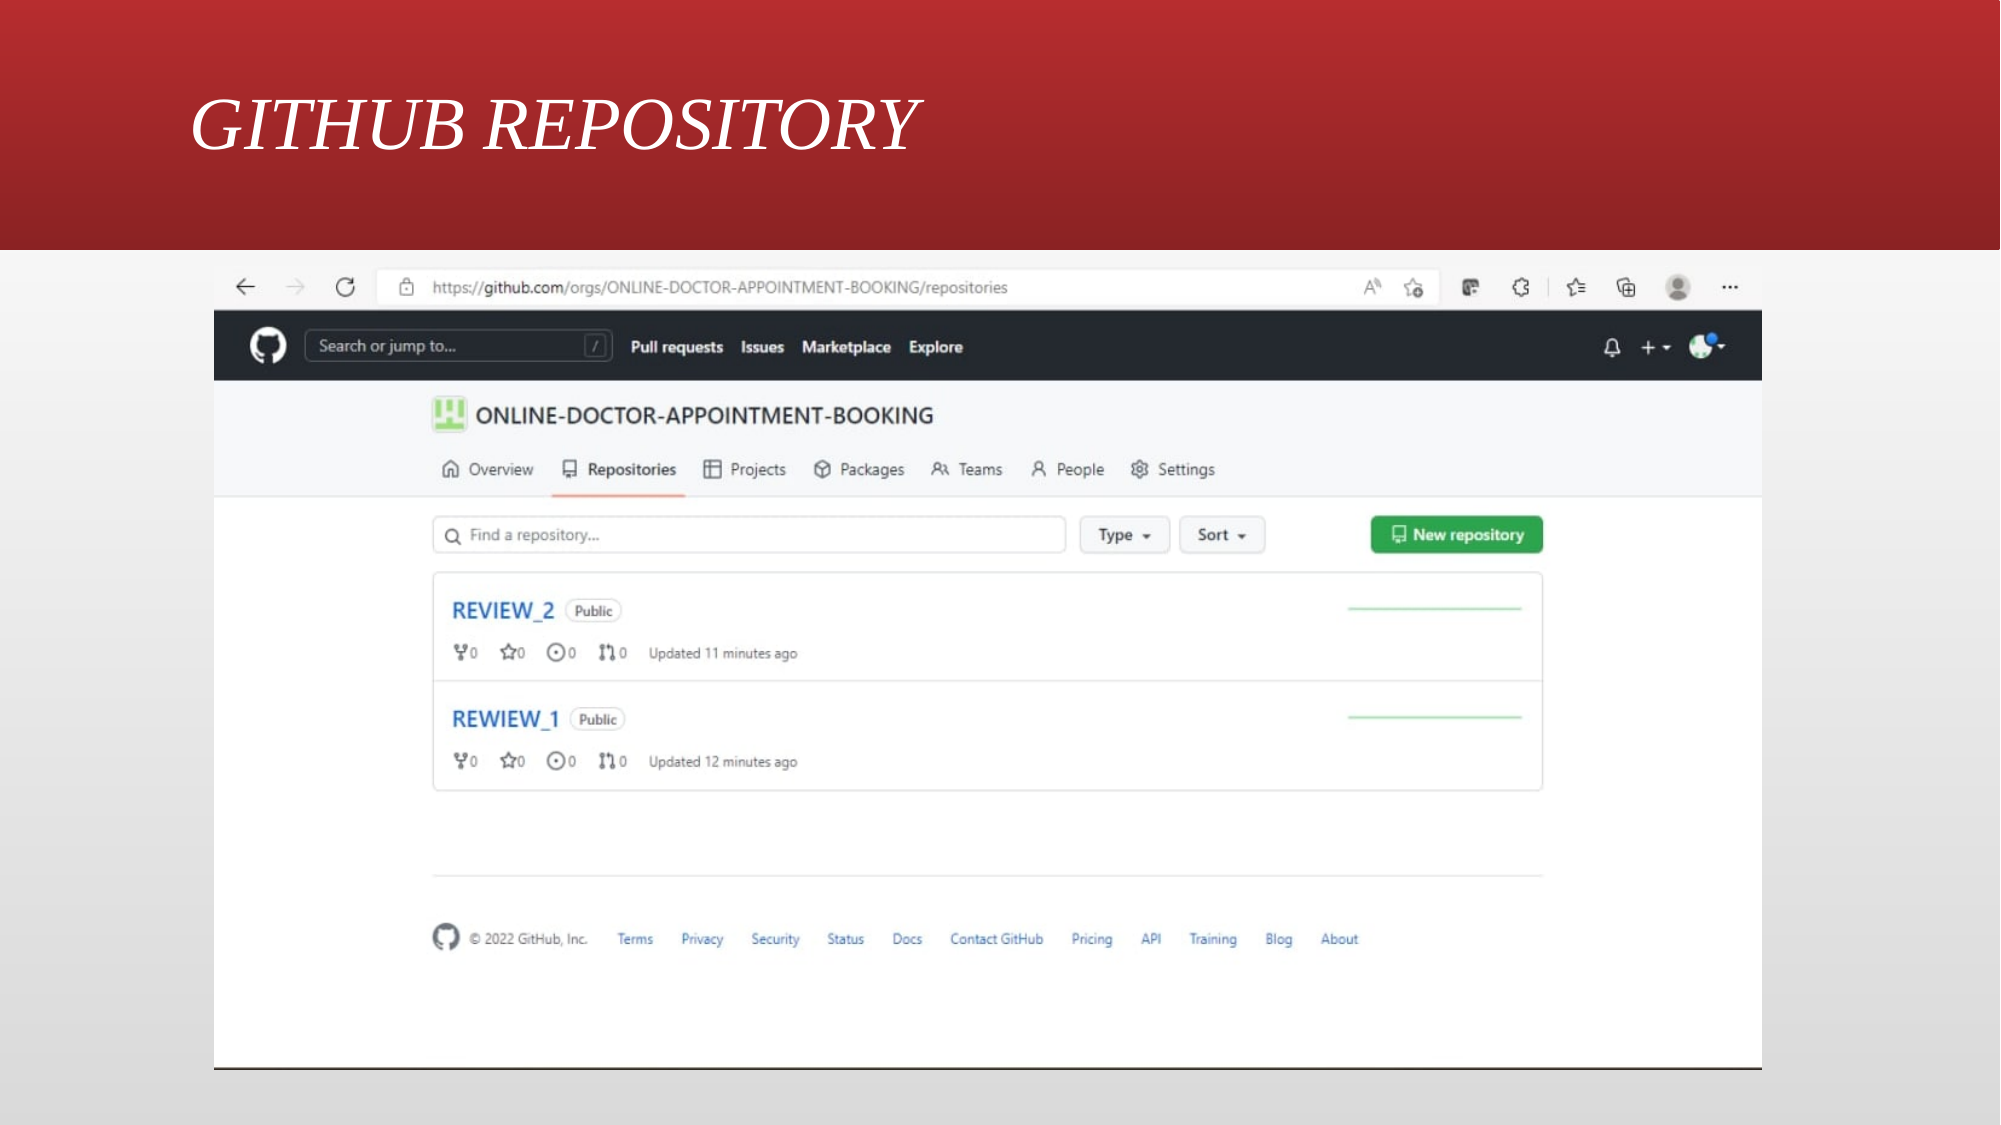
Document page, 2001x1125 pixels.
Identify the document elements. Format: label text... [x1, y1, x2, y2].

title GITHUB REPOSITORY [174, 16, 1825, 234]
picture [214, 266, 1762, 1070]
